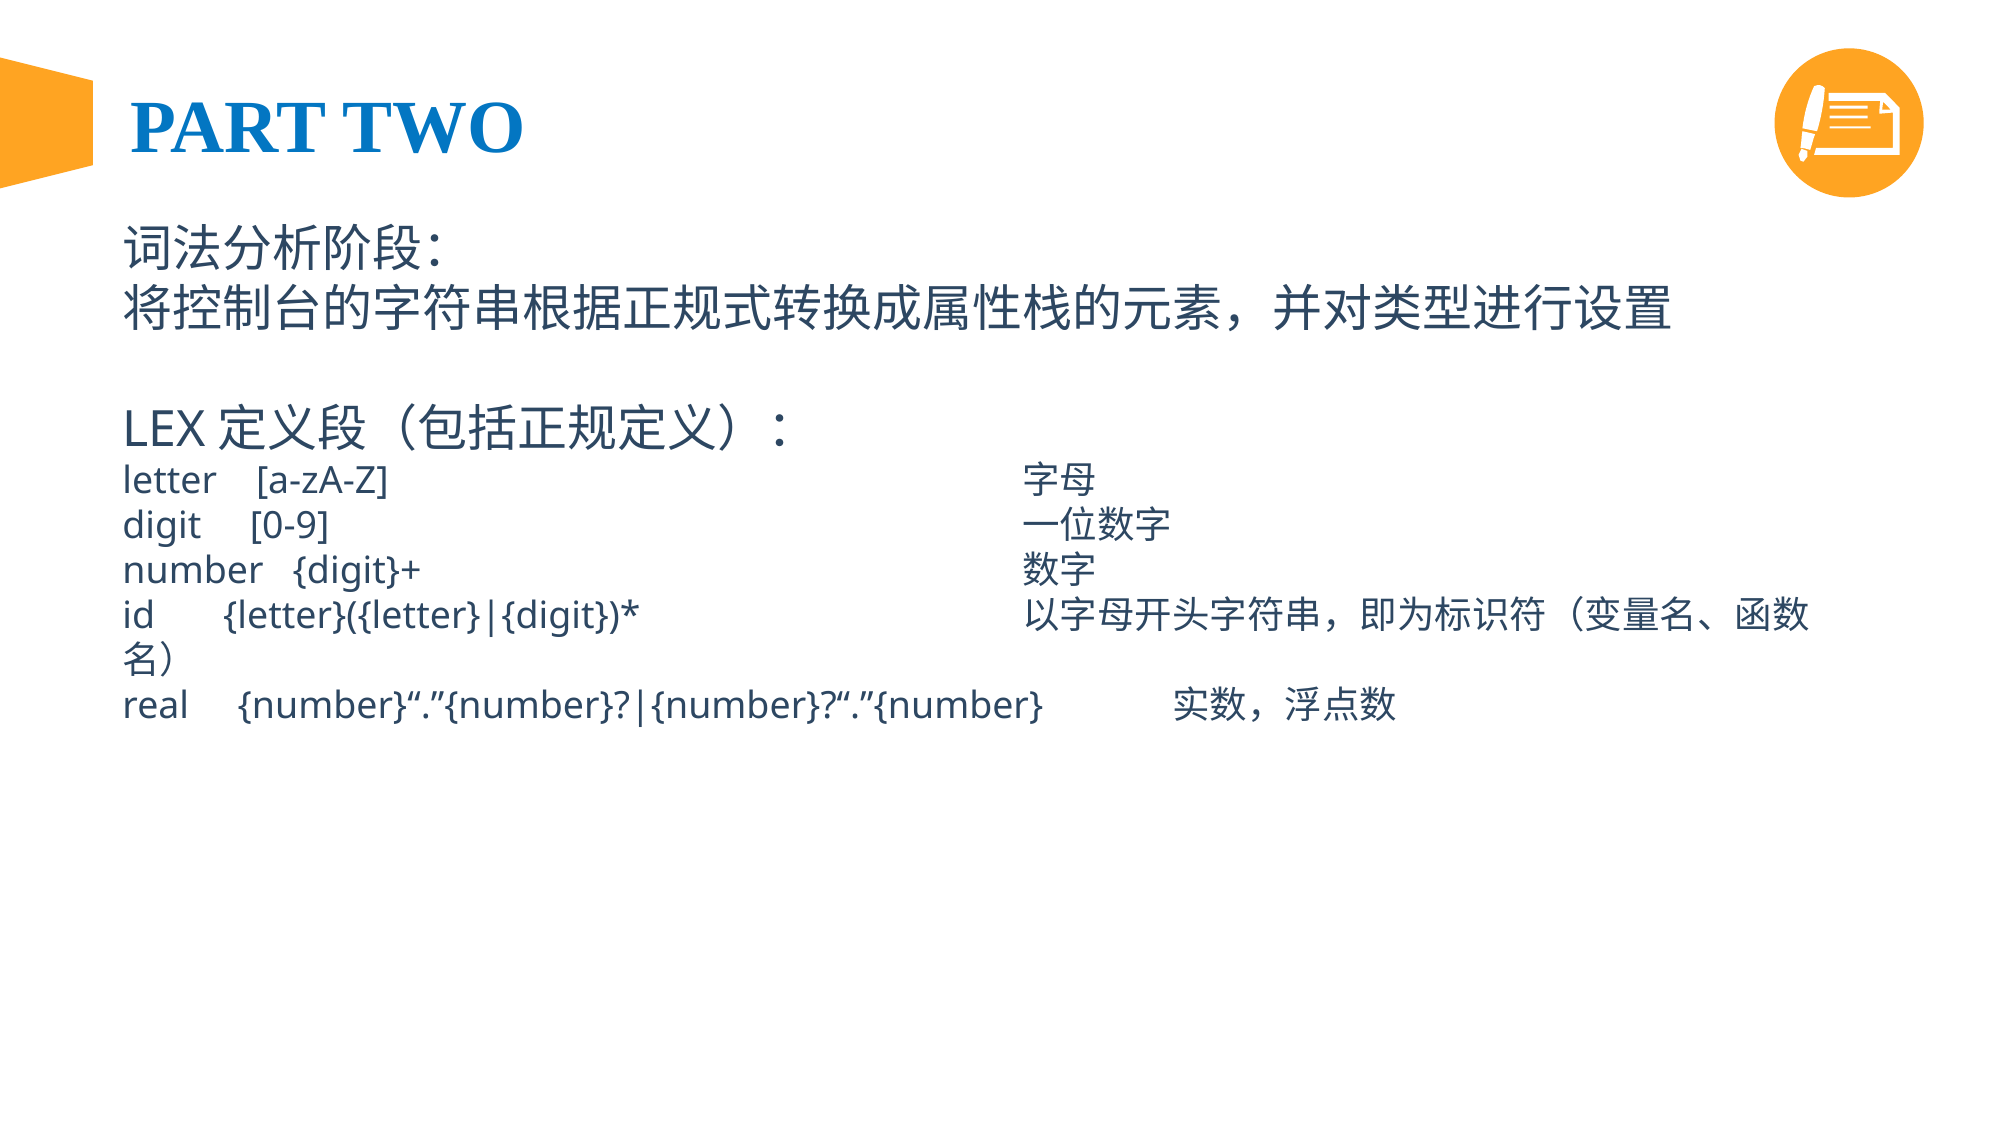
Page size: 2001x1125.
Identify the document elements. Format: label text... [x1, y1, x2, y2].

text_box 词法分析阶段： 将控制台的字符串根据正规式转换成属性栈的元素，并对类型进行设置 LEX定义段（包括正规定义）： letter [a-zA-Z] 字母 digit [0-9] 一位数字 number {digit}+ 数字 id {letter}({letter}|{digit})* 以字母开头字符串，即为标识符（变量名、函数名） real {number}“.”{number}?|{number}?“.”{number} 实数，浮点数 [107, 208, 1865, 884]
